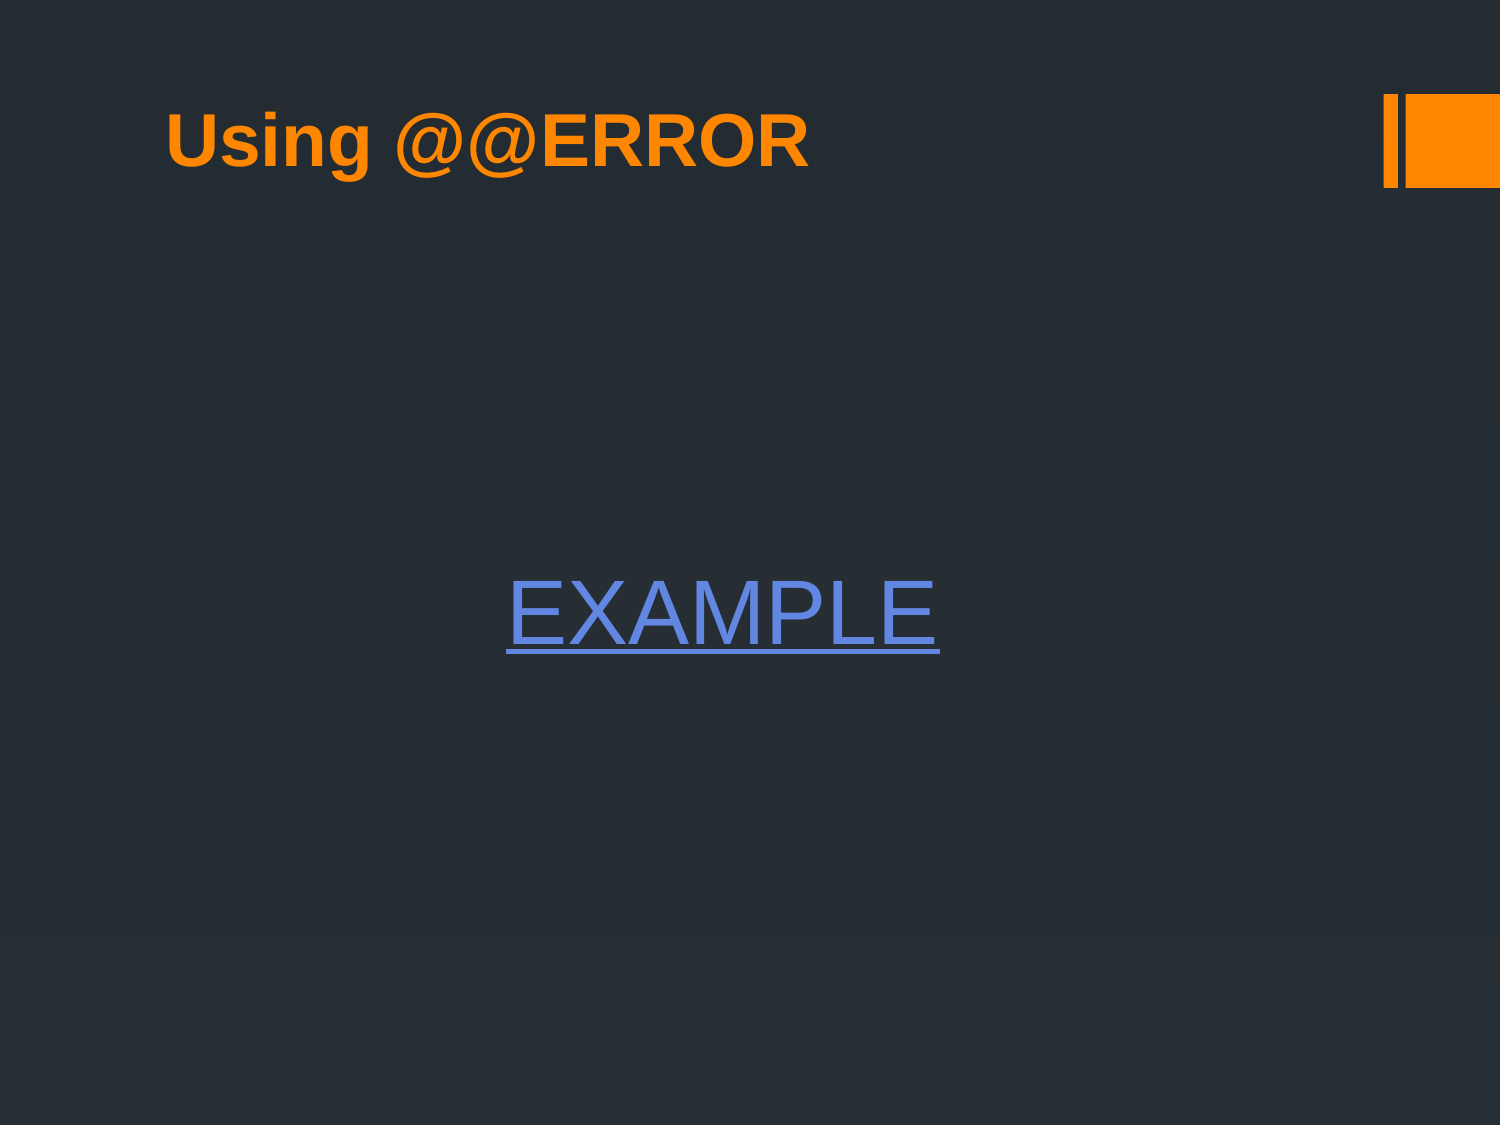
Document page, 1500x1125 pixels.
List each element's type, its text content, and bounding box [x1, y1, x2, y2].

list EXAMPLE [150, 243, 1350, 1035]
title Using @@ERROR [150, 78, 1350, 243]
